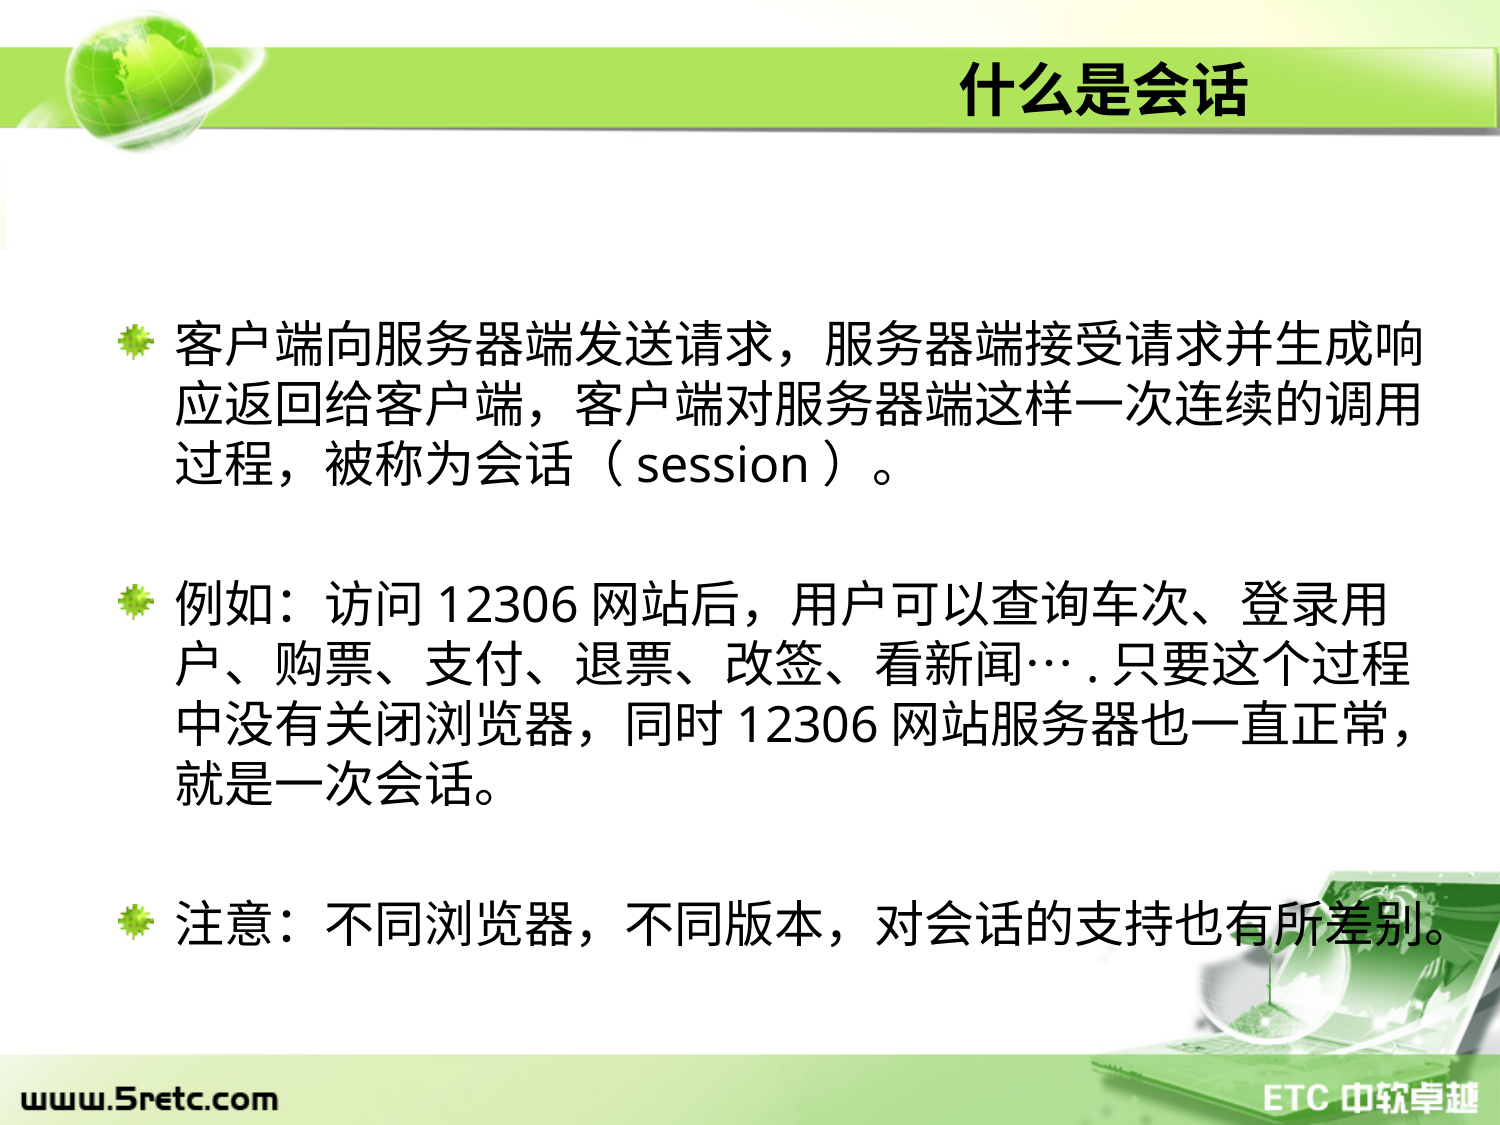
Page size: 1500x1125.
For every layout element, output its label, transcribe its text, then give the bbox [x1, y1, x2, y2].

list 客户端向服务器端发送请求，服务器端接受请求并生成响应返回给客户端，客户端对服务器端这样一次连续的调用过程，被称为会话（session）。 例如：访问12306网站后，用户可以查询车次、登录用户、购票、支付、退票、改签、看新闻….只要这个过程中没有关闭浏览器，同时12306网站服务器也一直正常，就是一次会话。 注意：不同浏览器，不同版本，对会话的支持也有所差别。 [103, 304, 1454, 1008]
title 什么是会话 [719, 46, 1489, 129]
picture [0, 0, 1500, 1125]
